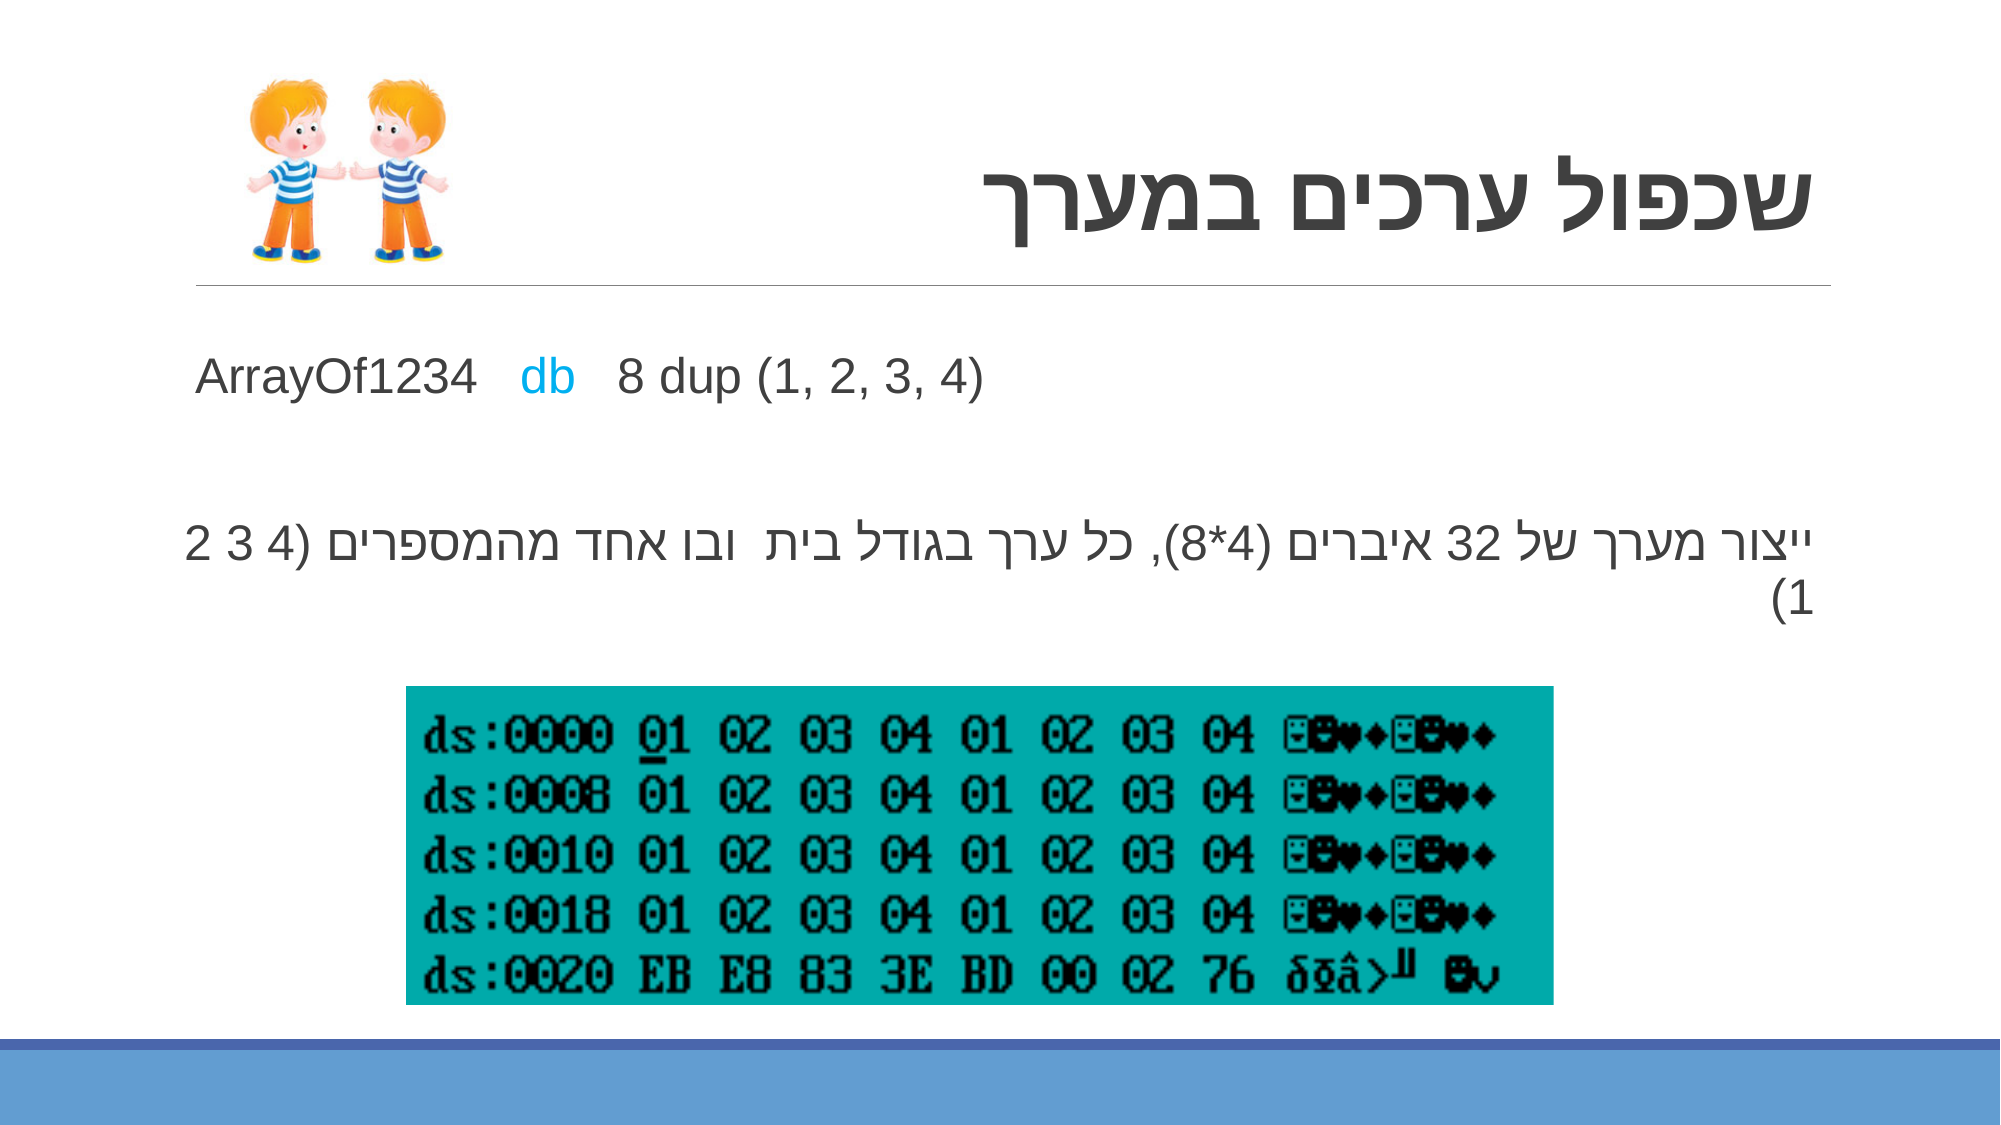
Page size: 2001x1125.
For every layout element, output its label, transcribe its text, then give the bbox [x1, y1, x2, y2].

title שכפול ערכים במערך [959, 116, 1830, 258]
picture [244, 73, 453, 268]
list ArrayOf1234 db 8 dup (1, 2, 3, 4) ייצור מערך של 32 איברים (4*8), כל ערך בגודל בית ובו אחד מהמספרים (4 3 2 1) [180, 343, 1830, 653]
picture [405, 685, 1555, 1006]
